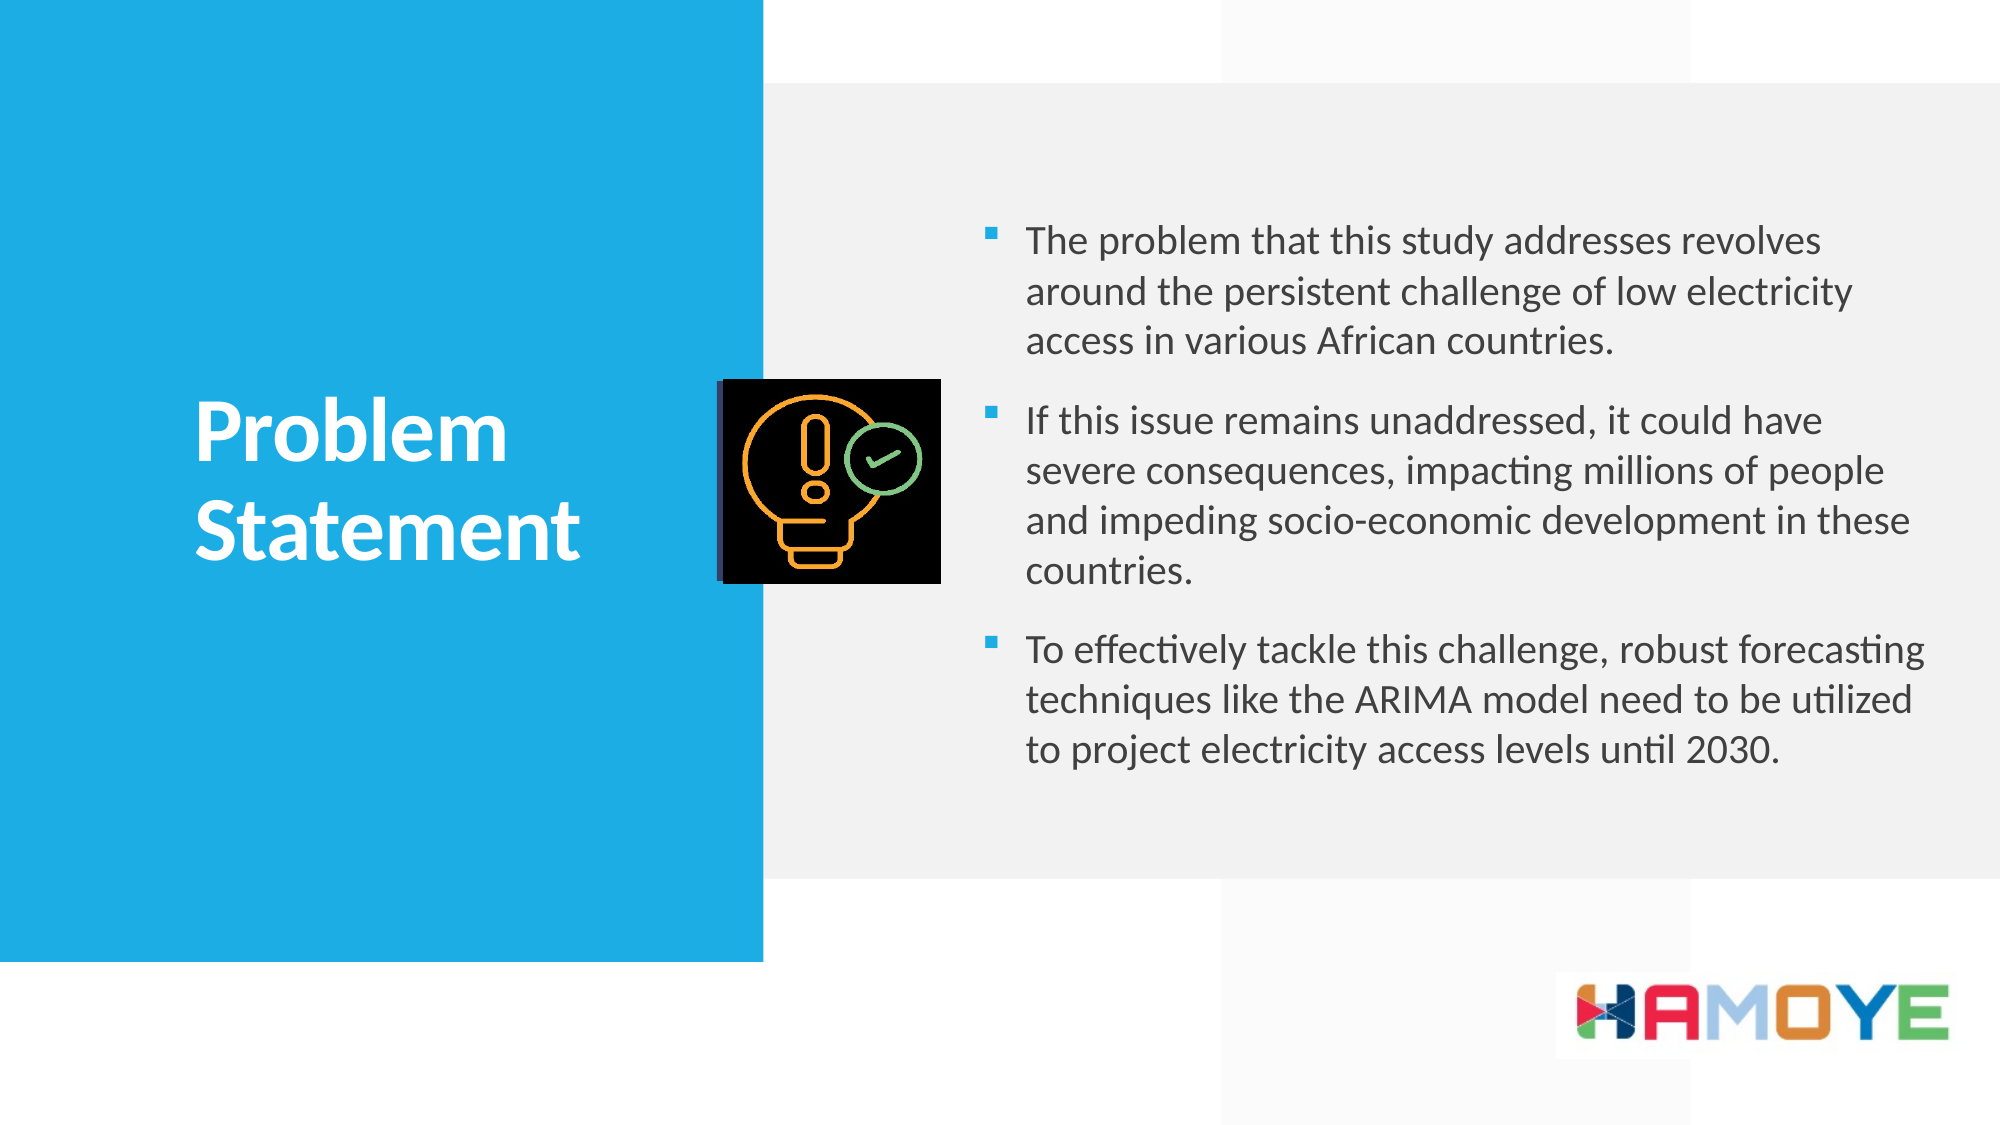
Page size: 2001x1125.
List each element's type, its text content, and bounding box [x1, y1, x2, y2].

list The problem that this study addresses revolves around the persistent challenge of low electricity access in various African countries. If this issue remains unaddressed, it could have severe consequences, impacting millions of people and impeding socio-economic development in these countries. To effectively tackle this challenge, robust forecasting techniques like the ARIMA model need to be utilized to project electricity access levels until 2030. [981, 122, 1942, 863]
picture [723, 378, 942, 584]
title Problem Statement [179, 309, 683, 653]
picture [1555, 971, 1968, 1060]
